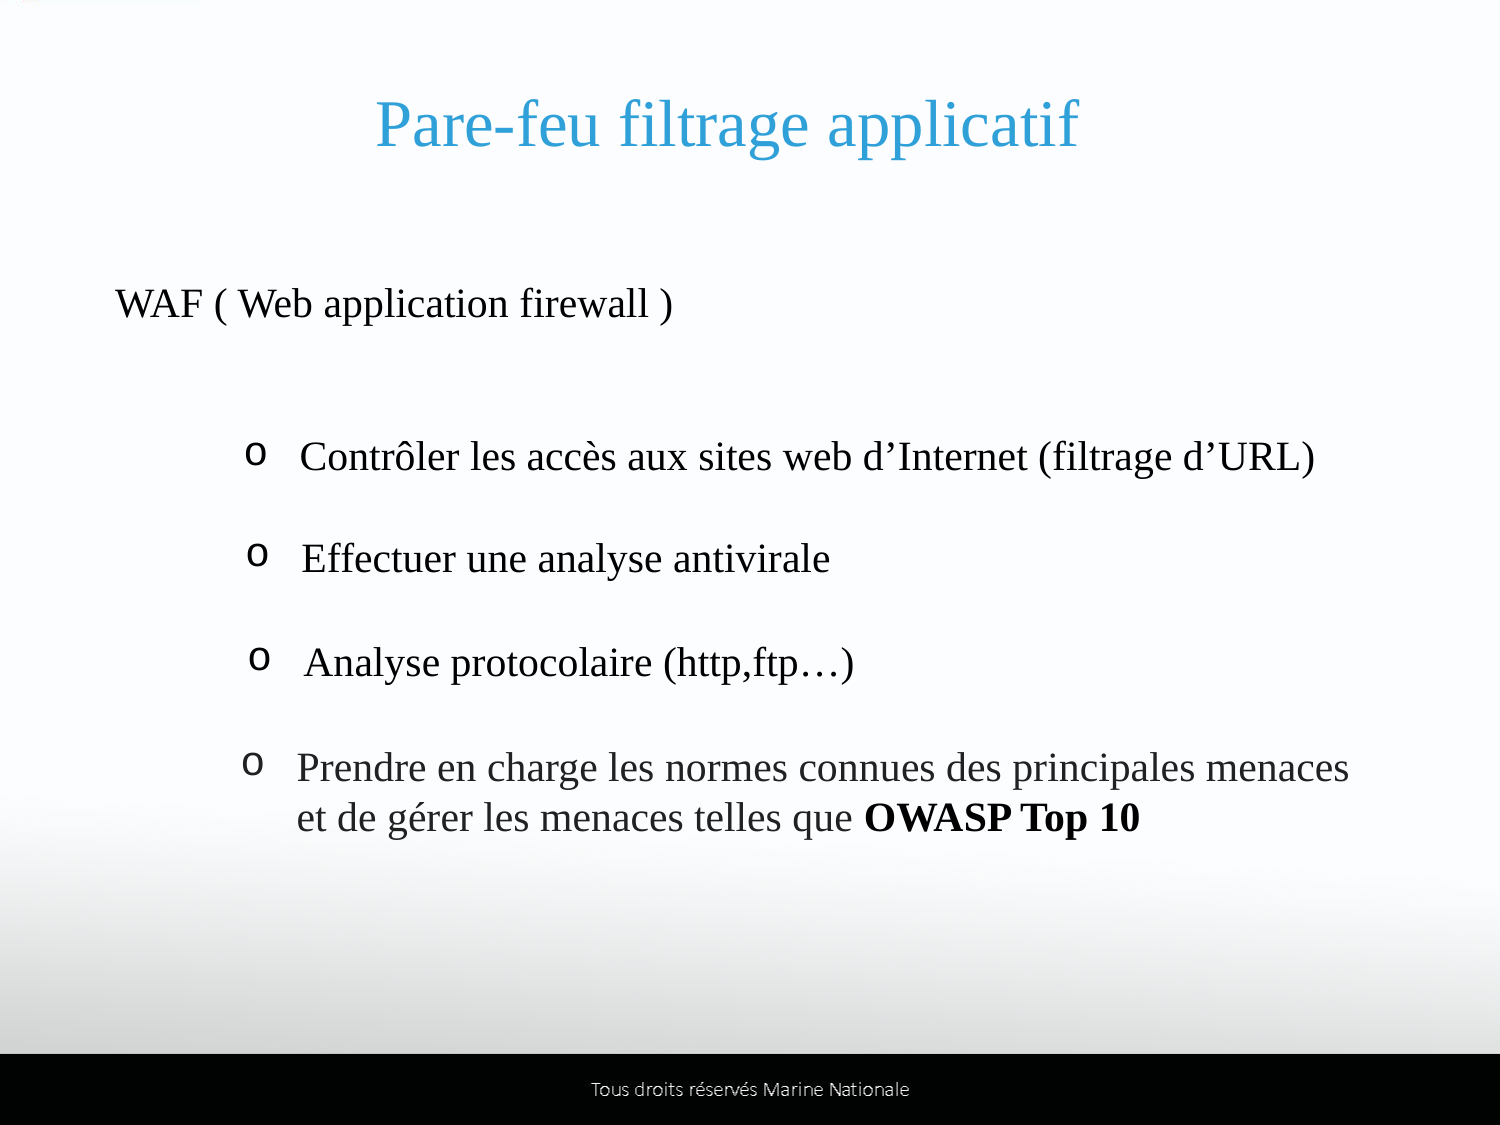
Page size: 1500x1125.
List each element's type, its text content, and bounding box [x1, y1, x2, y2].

text_box Effectuer une analyse antivirale [230, 523, 846, 588]
text_box Pare-feu filtrage applicatif [53, 78, 1404, 161]
text_box Analyse protocolaire (http,ftp…) [232, 627, 871, 692]
text_box WAF ( Web application firewall ) [100, 267, 851, 333]
picture [0, 0, 1500, 1125]
text_box Contrôler les accès aux sites web d’Internet (filtrage d’URL) [228, 421, 1339, 487]
text_box Prendre en charge les normes connues des principales menaces et de gérer les menaces telles que OWASP Top 10 [225, 732, 1380, 848]
